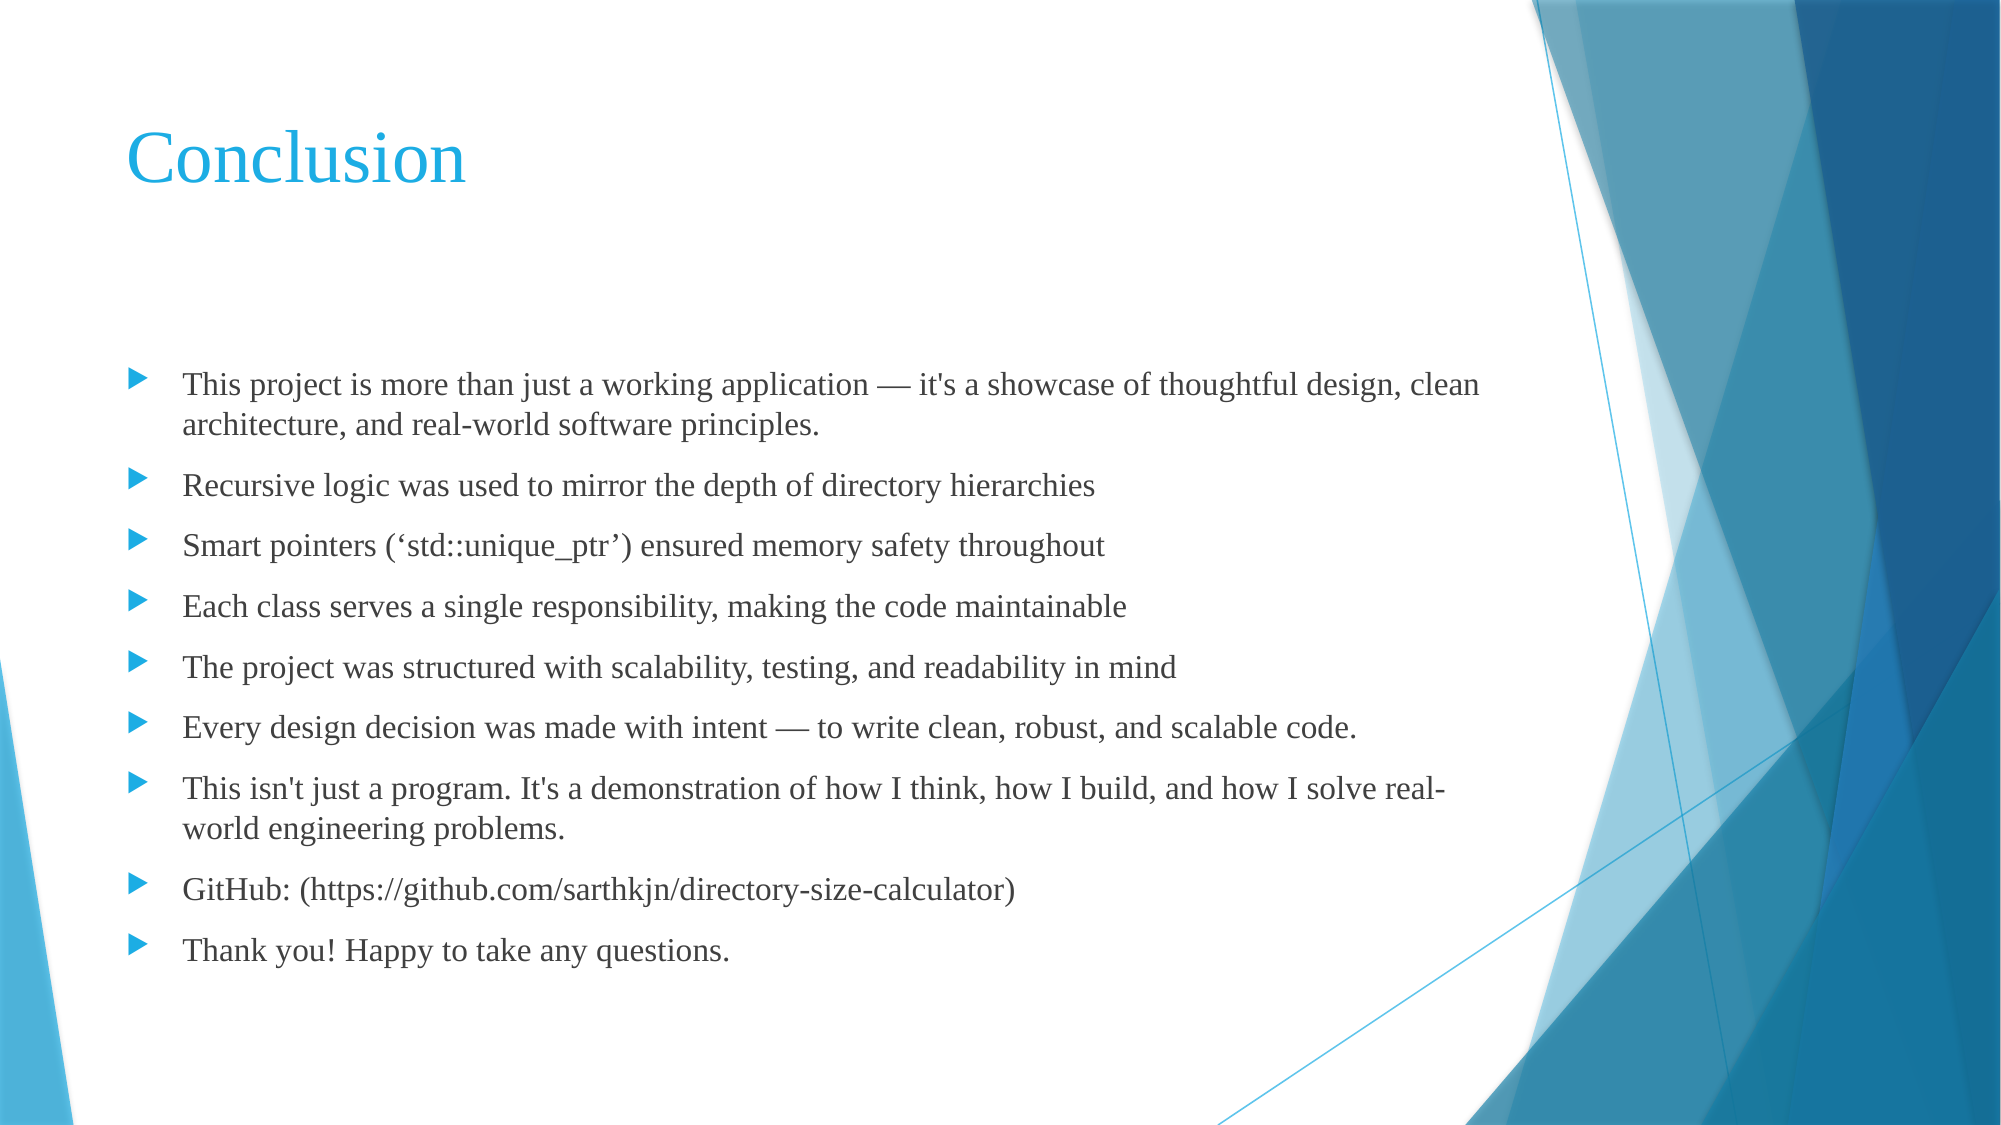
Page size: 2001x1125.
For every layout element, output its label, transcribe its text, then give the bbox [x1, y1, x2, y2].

title Conclusion [111, 99, 1522, 317]
list This project is more than just a working application — it's a showcase of thoughtful design, clean architecture, and real-world software principles. Recursive logic was used to mirror the depth of directory hierarchies Smart pointers (‘std::unique_ptr’) ensured memory safety throughout Each class serves a single responsibility, making the code maintainable The project was structured with scalability, testing, and readability in mind Every design decision was made with intent — to write clean, robust, and scalable code. This isn't just a program. It's a demonstration of how I think, how I build, and how I solve real-world engineering problems. GitHub: (https://github.com/sarthkjn/directory-size-calculator) Thank you! Happy to take any questions. [111, 354, 1522, 992]
